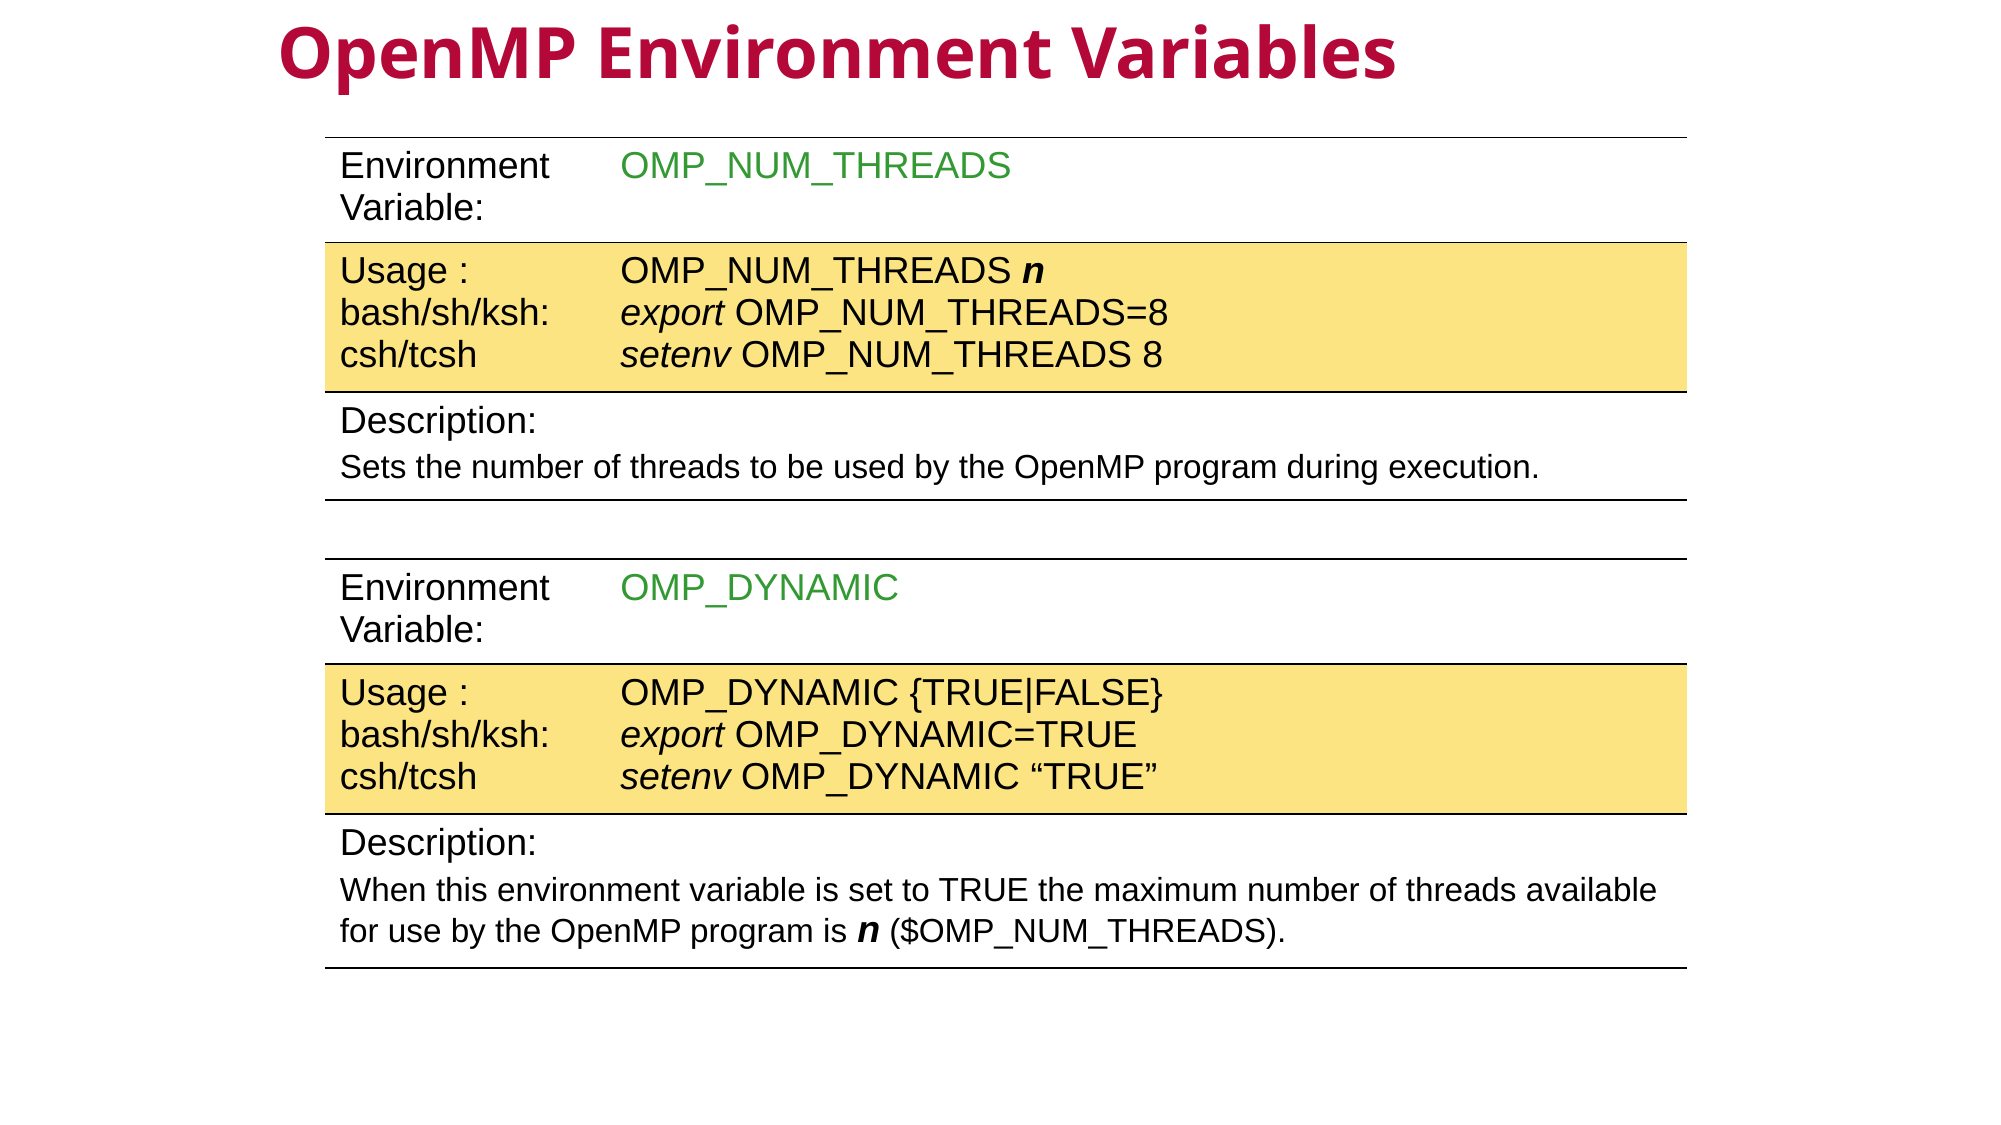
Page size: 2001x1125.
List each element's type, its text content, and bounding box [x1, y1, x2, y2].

table_header OMP_NUM_THREADS [605, 138, 1687, 242]
table_cell Description: Sets the number of threads to be used by the OpenMP program during execution. [325, 393, 1687, 499]
table_cell OMP_NUM_THREADS n export OMP_NUM_THREADS=8 setenv OMP_NUM_THREADS 8 [605, 243, 1687, 391]
table_cell OMP_DYNAMIC {TRUE|FALSE} export OMP_DYNAMIC=TRUE setenv OMP_DYNAMIC “TRUE” [605, 665, 1687, 813]
table_cell Usage : bash/sh/ksh: csh/tcsh [325, 665, 605, 813]
table_cell Description: When this environment variable is set to TRUE the maximum number of threads available for use by the OpenMP program is n ($OMP_NUM_THREADS). [325, 815, 1687, 967]
table_cell Usage : bash/sh/ksh: csh/tcsh [325, 243, 605, 391]
table_header OMP_DYNAMIC [605, 560, 1687, 663]
text_box OpenMP Environment Variables [262, 0, 1700, 93]
table_header Environment Variable: [325, 560, 605, 663]
table_header Environment Variable: [325, 138, 605, 242]
